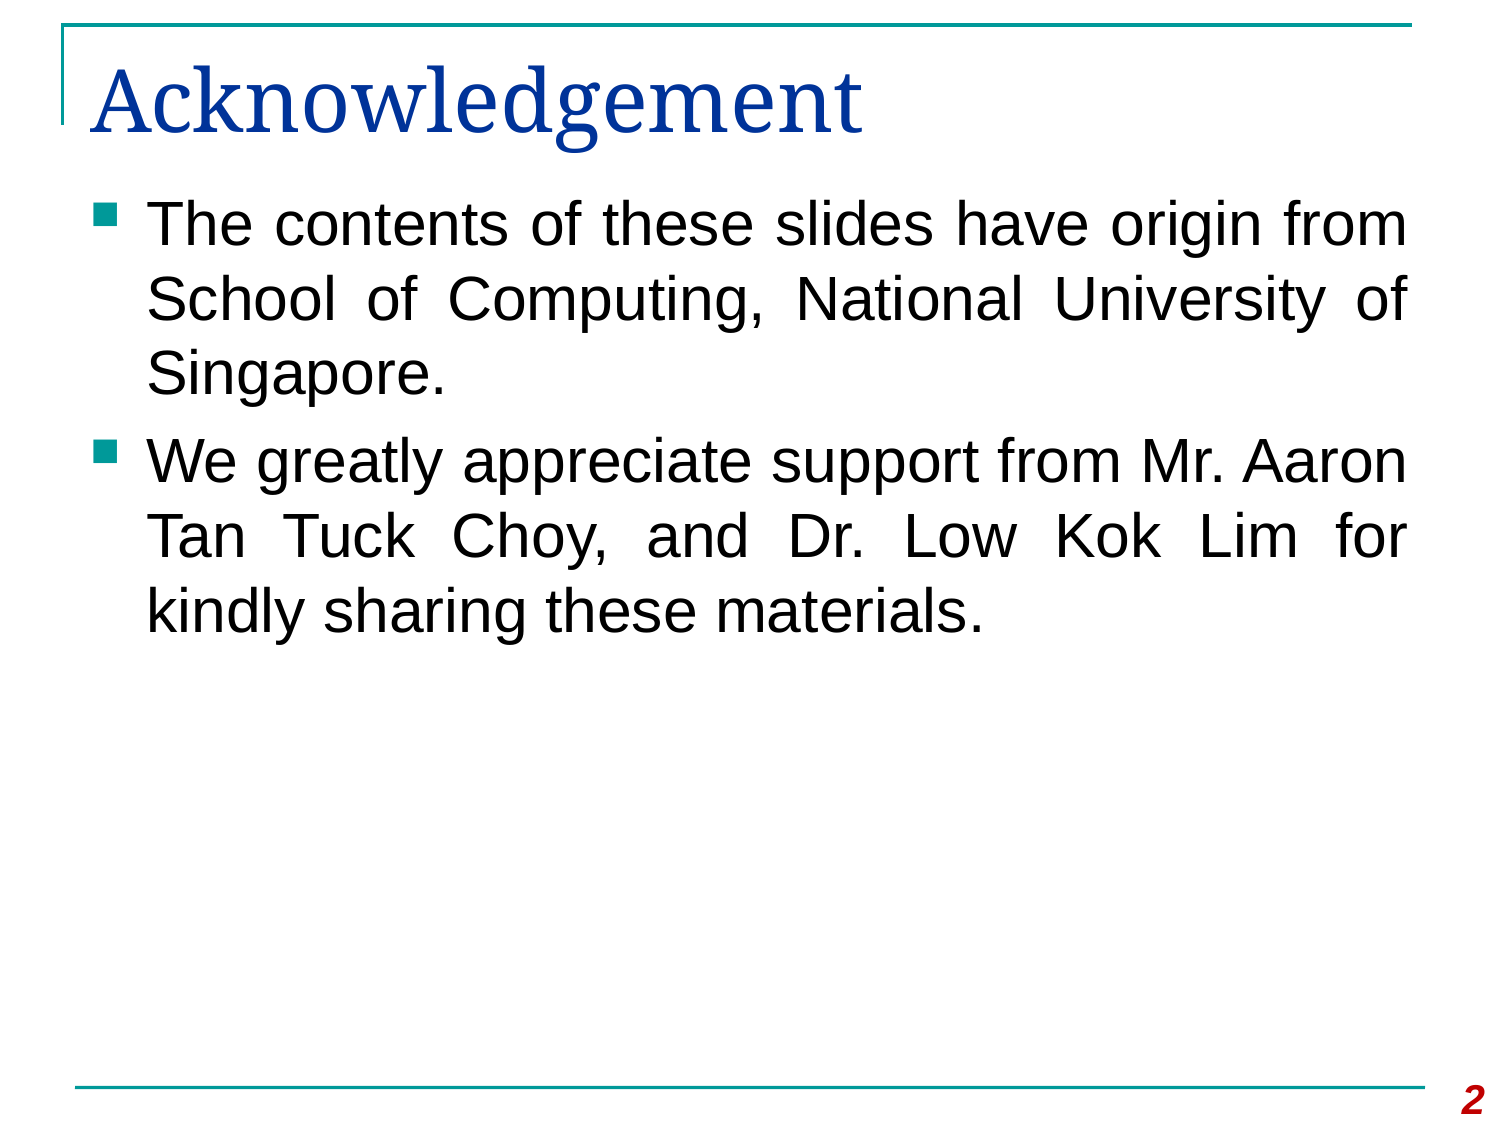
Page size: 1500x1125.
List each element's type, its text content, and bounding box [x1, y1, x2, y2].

slide_number 2 [1400, 1065, 1500, 1125]
list The contents of these slides have origin from School of Computing, National University of Singapore. We greatly appreciate support from Mr. Aaron Tan Tuck Choy, and Dr. Low Kok Lim for kindly sharing these materials. [74, 174, 1426, 1076]
title Acknowledgement [74, 37, 1426, 168]
